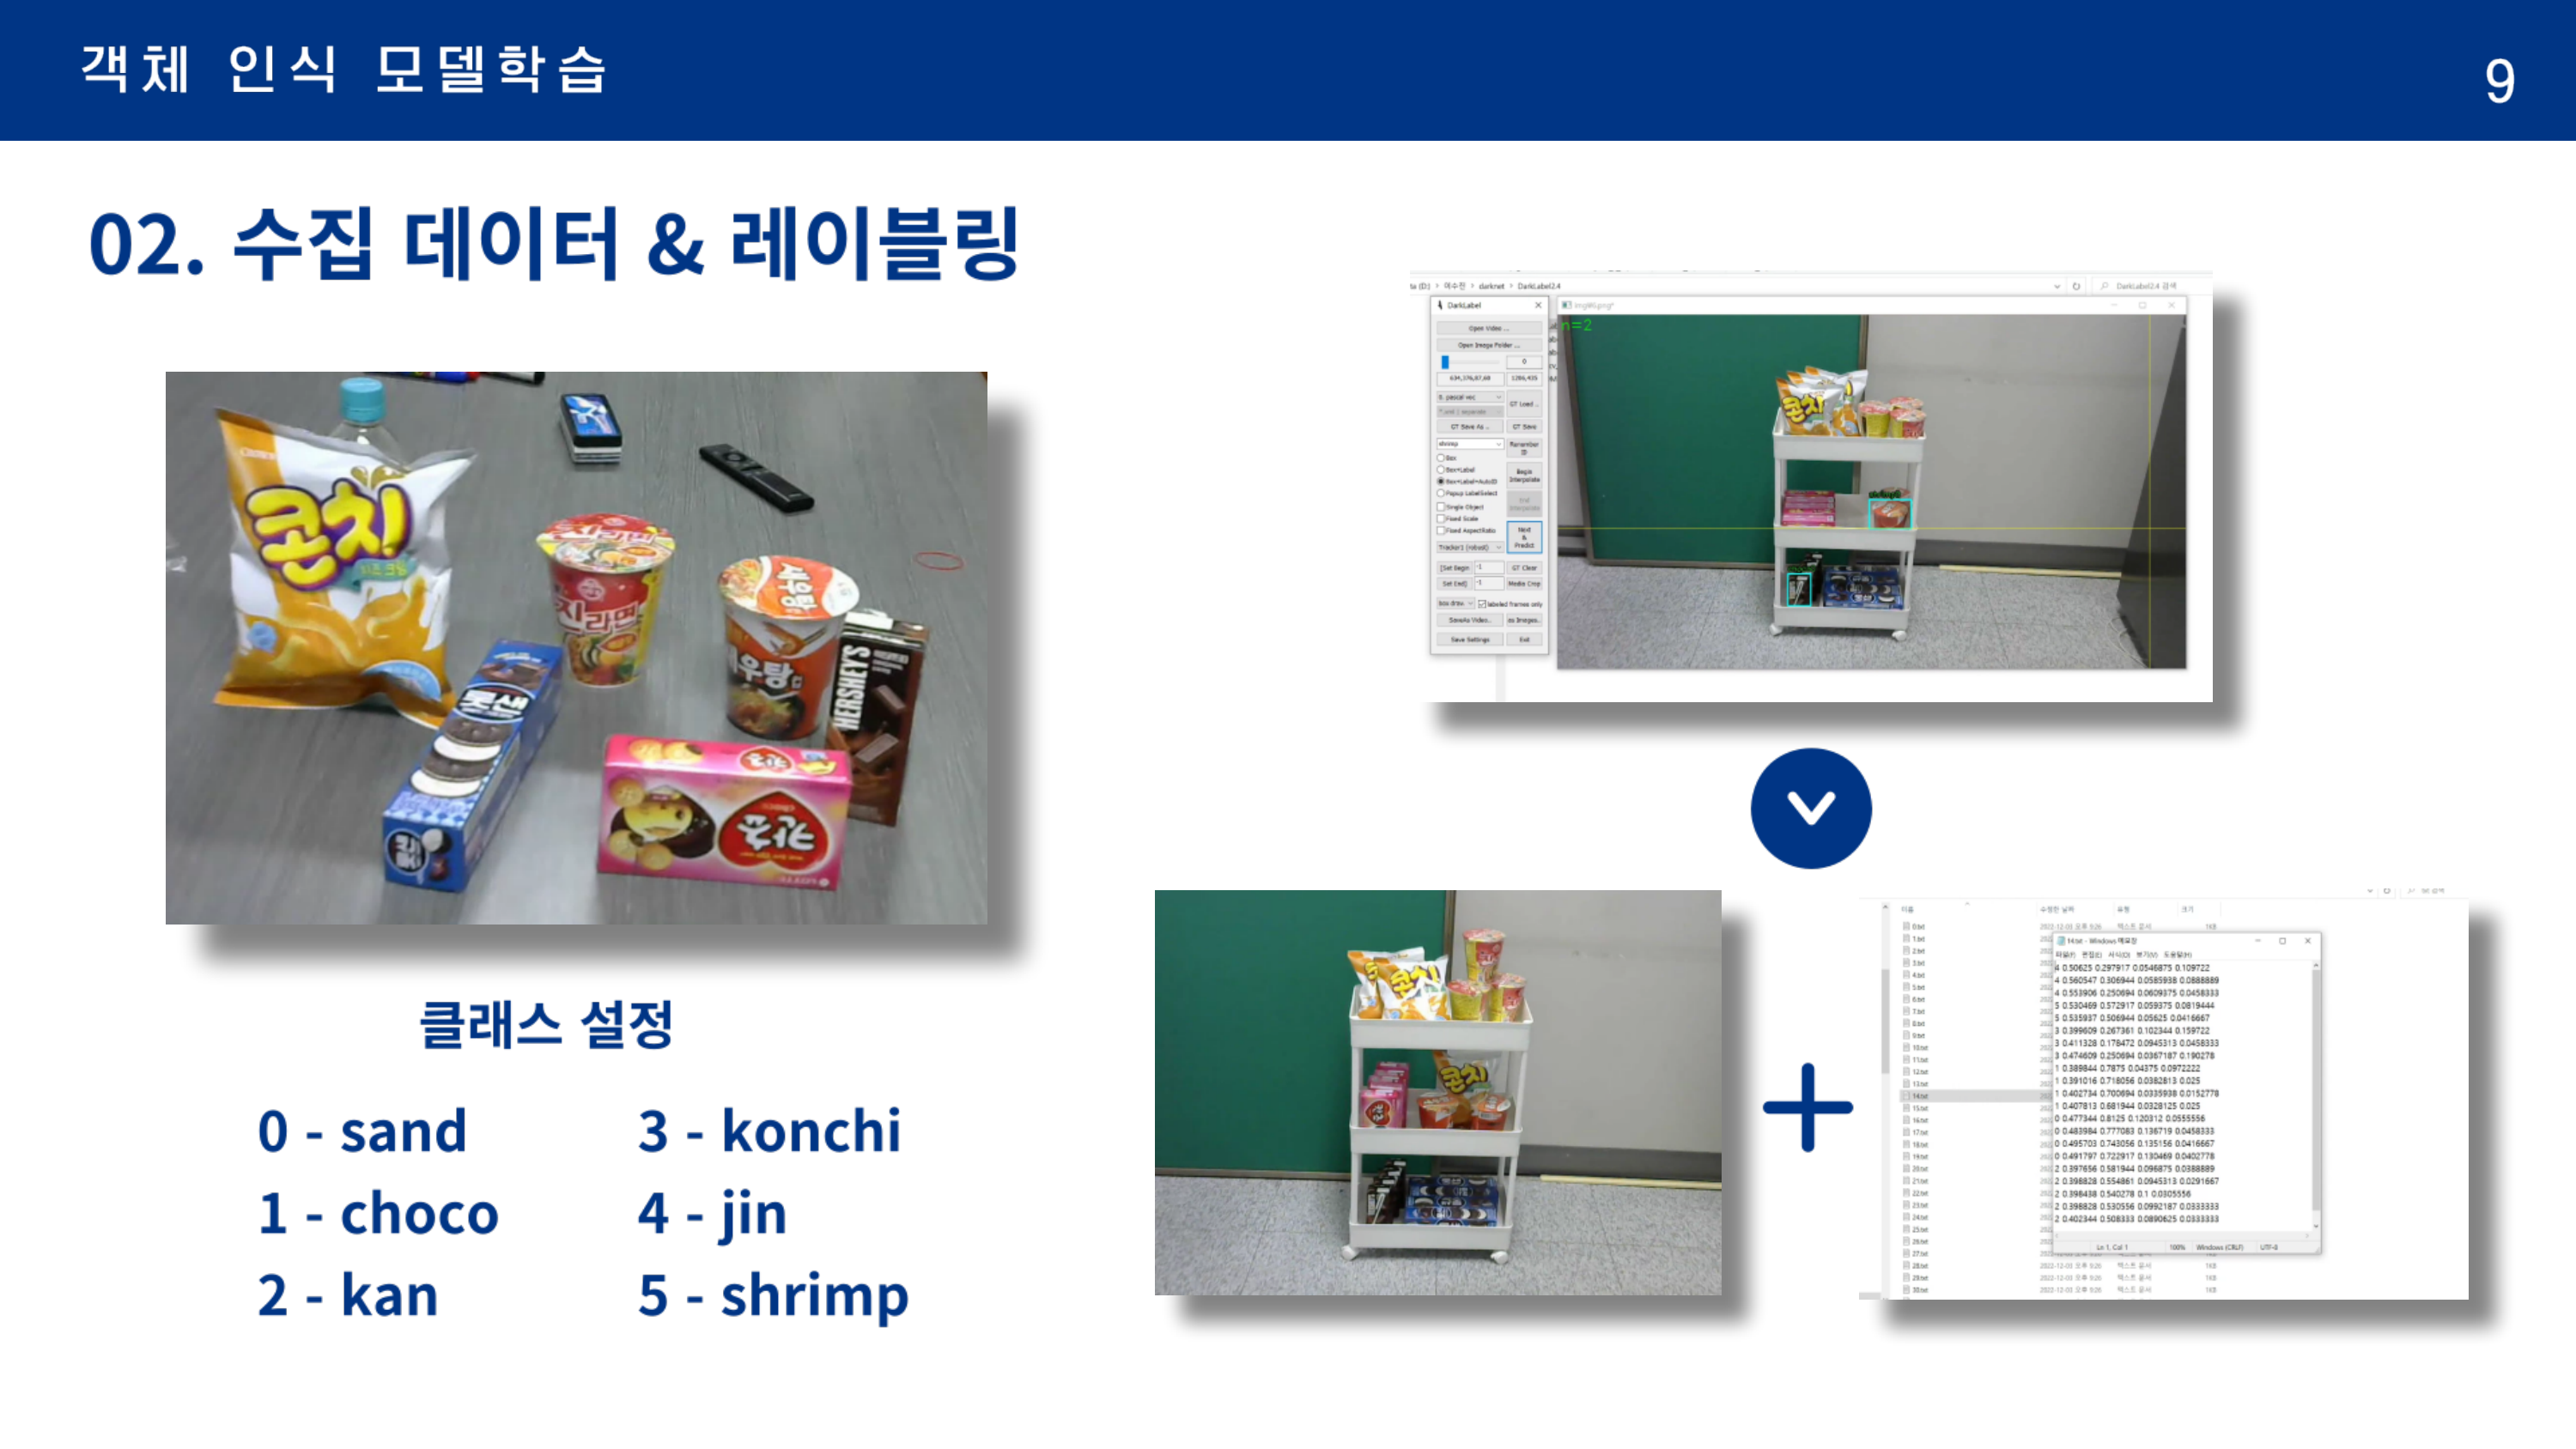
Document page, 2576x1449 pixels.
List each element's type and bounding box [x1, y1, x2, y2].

text_box [1410, 270, 2213, 702]
text_box [166, 372, 987, 925]
picture [0, 1, 2576, 1449]
text_box [1155, 890, 1722, 1295]
text_box [1746, 1045, 1871, 1171]
text_box [852, 0, 2576, 142]
text_box [1859, 888, 2469, 1300]
text_box [1733, 730, 1890, 887]
